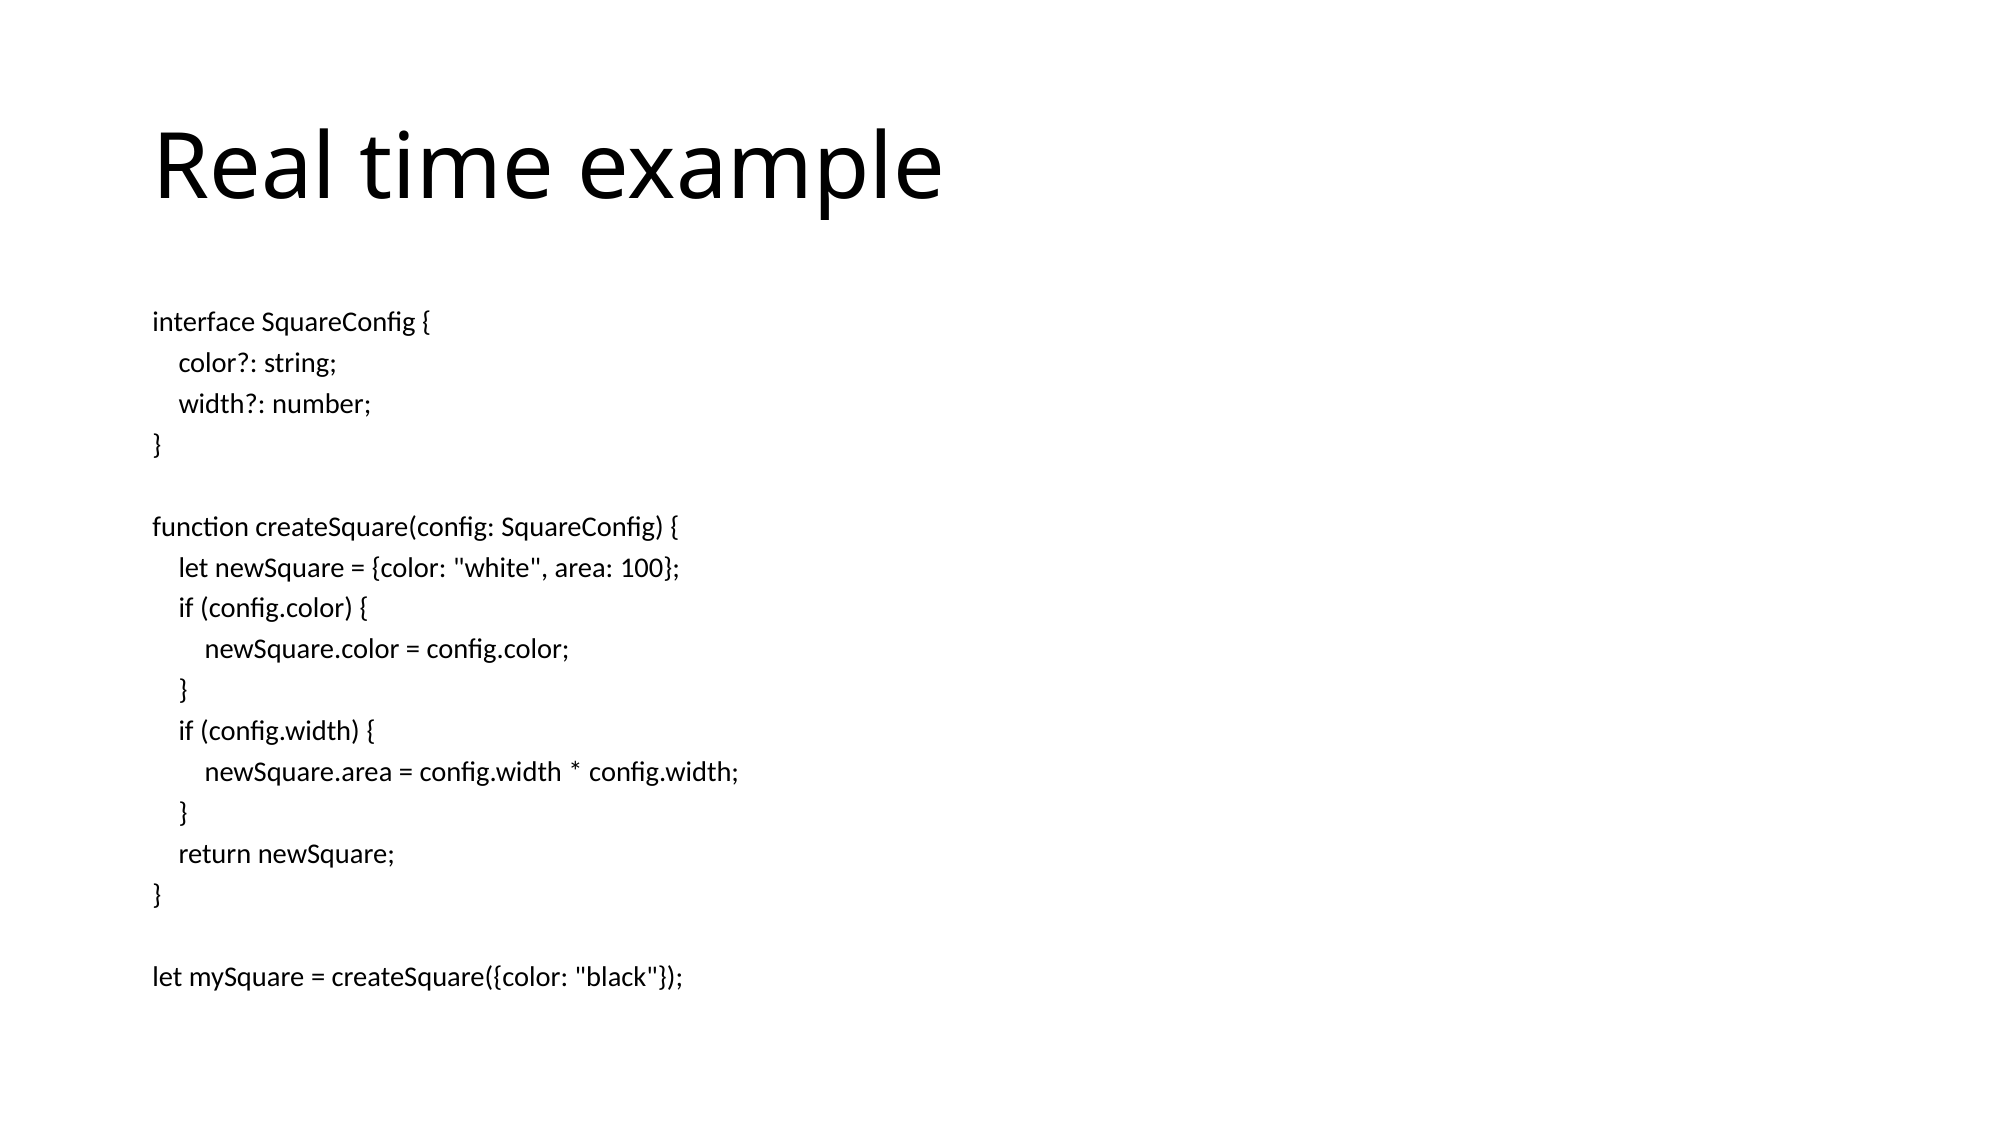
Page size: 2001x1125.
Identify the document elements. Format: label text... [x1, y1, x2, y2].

list interface SquareConfig { color?: string; width?: number; } function createSquare(config: SquareConfig) { let newSquare = {color: "white", area: 100}; if (config.color) { newSquare.color = config.color; } if (config.width) { newSquare.area = config.width * config.width; } return newSquare; } let mySquare = createSquare({color: "black"}); [137, 299, 1863, 1014]
title Real time example [137, 59, 1863, 278]
